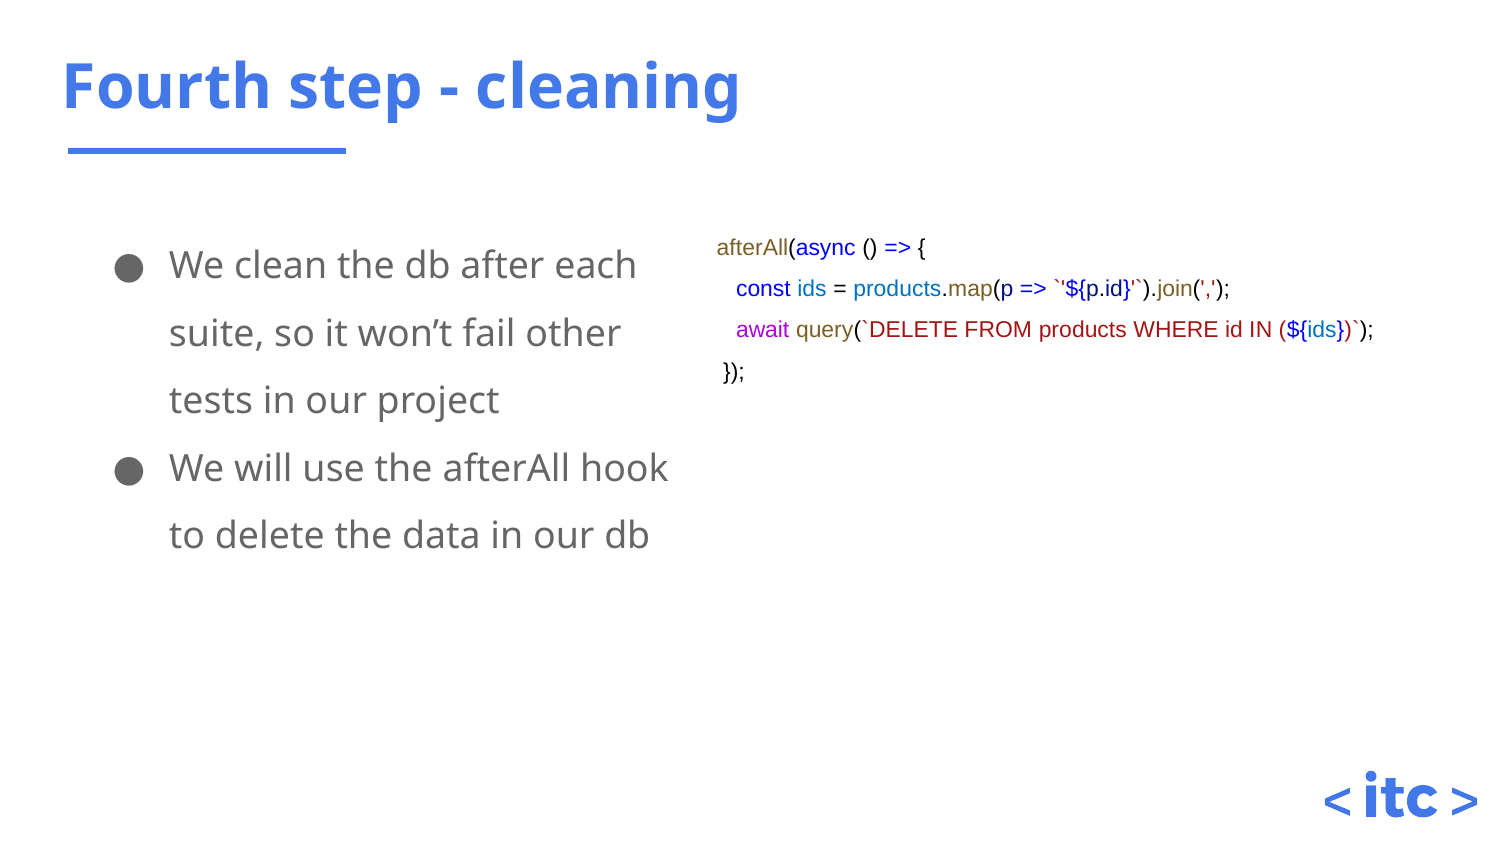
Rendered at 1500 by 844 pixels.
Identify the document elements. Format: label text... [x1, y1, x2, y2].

text_box Fourth step - cleaning [46, 39, 1318, 136]
text_box afterAll(async () => { const ids = products.map(p => `'${p.id}'`).join(','); await query(`DELETE FROM products WHERE id IN (${ids})`); }); [701, 203, 1410, 697]
picture [1316, 759, 1485, 828]
text_box We clean the db after each suite, so it won’t fail other tests in our project We will use the afterAll hook to delete the data in our db [78, 203, 702, 812]
